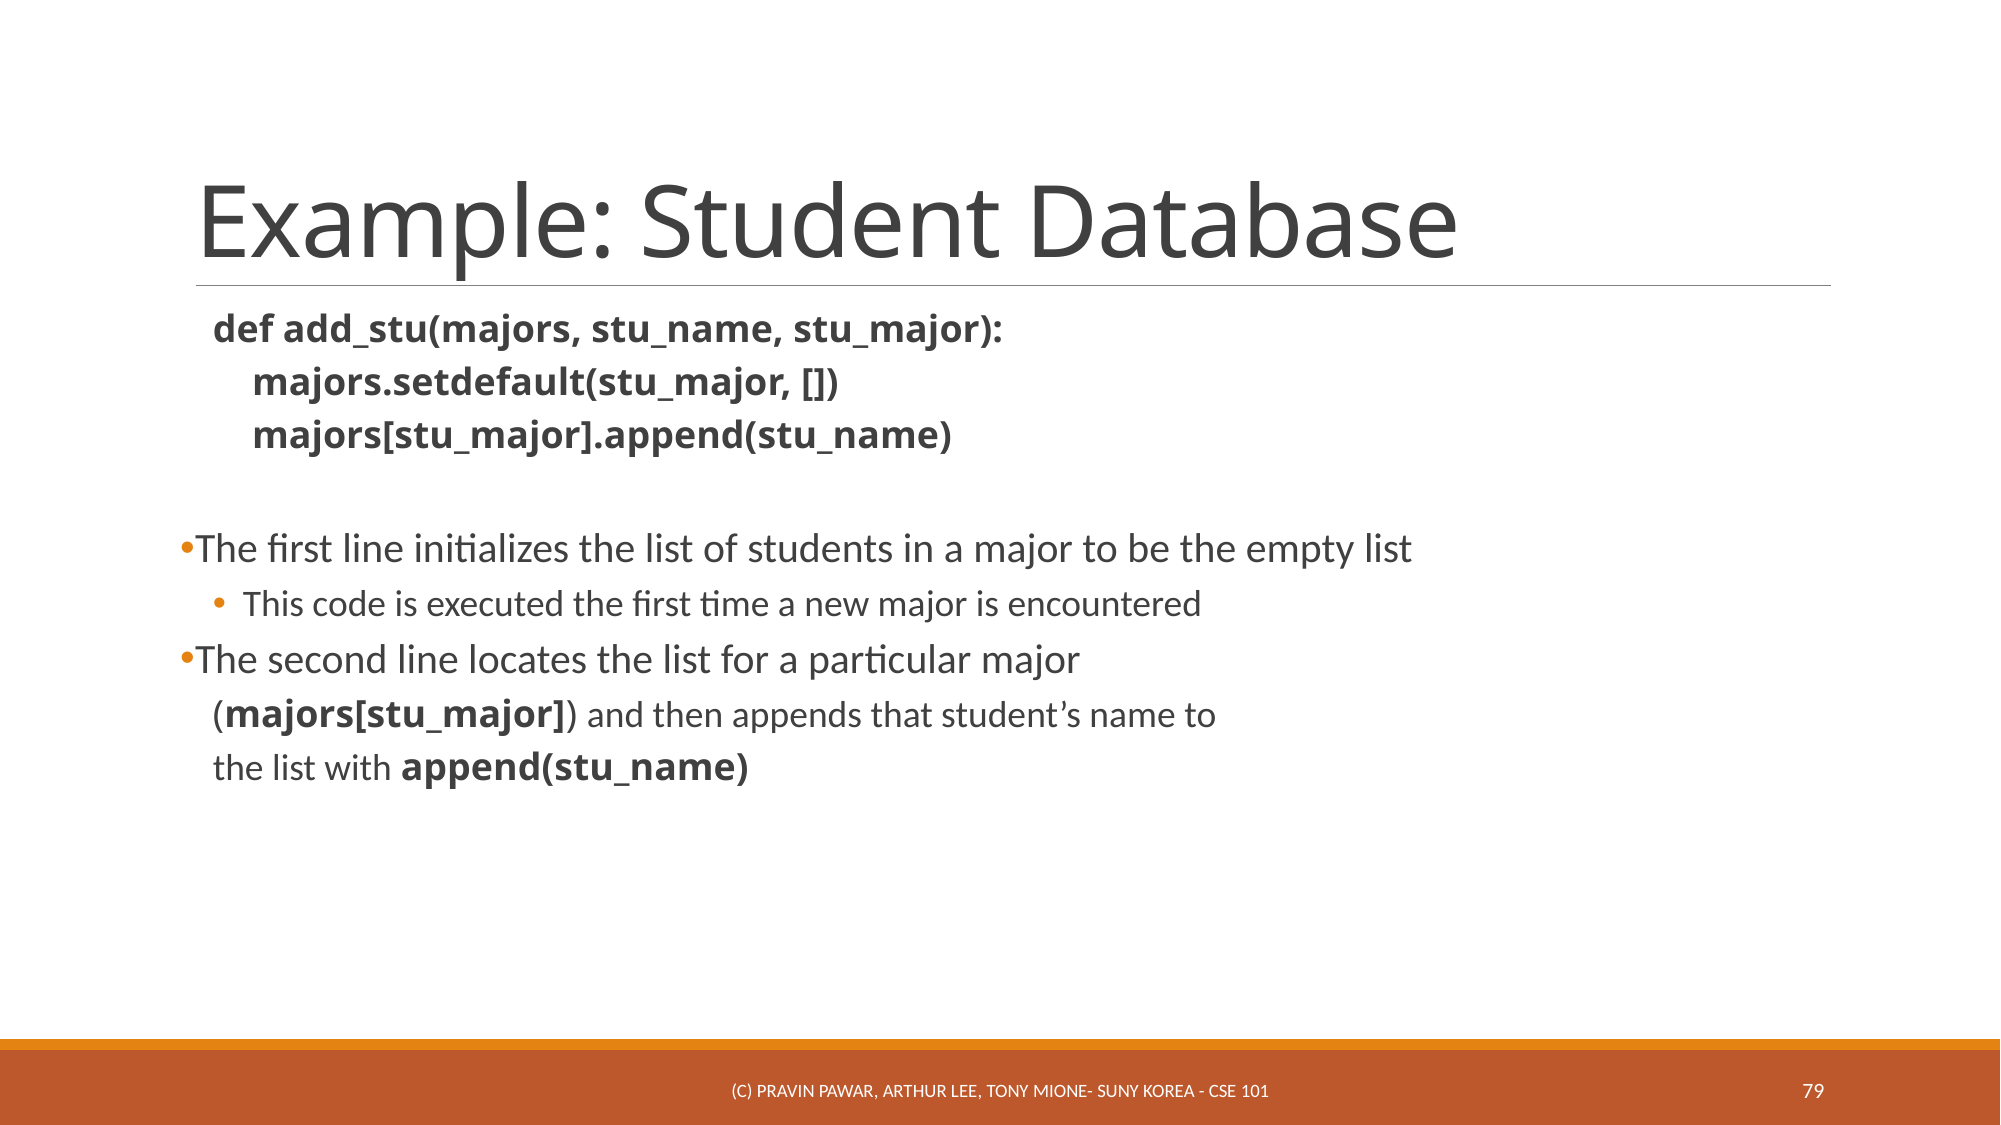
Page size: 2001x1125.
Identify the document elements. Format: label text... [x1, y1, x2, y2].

list def add_stu(majors, stu_name, stu_major): majors.setdefault(stu_major, []) majors[stu_major].append(stu_name) The first line initializes the list of students in a major to be the empty list This code is executed the first time a new major is encountered The second line locates the list for a particular major (majors[stu_major]) and then appends that student’s name to the list with append(stu_name) [180, 302, 1830, 963]
title Example: Student Database [180, 47, 1830, 285]
slide_number 79 [1624, 1059, 1840, 1120]
footer (c) Pravin Pawar, Arthur Lee, Tony Mione- SUNY Korea - CSE 101 [604, 1059, 1396, 1120]
